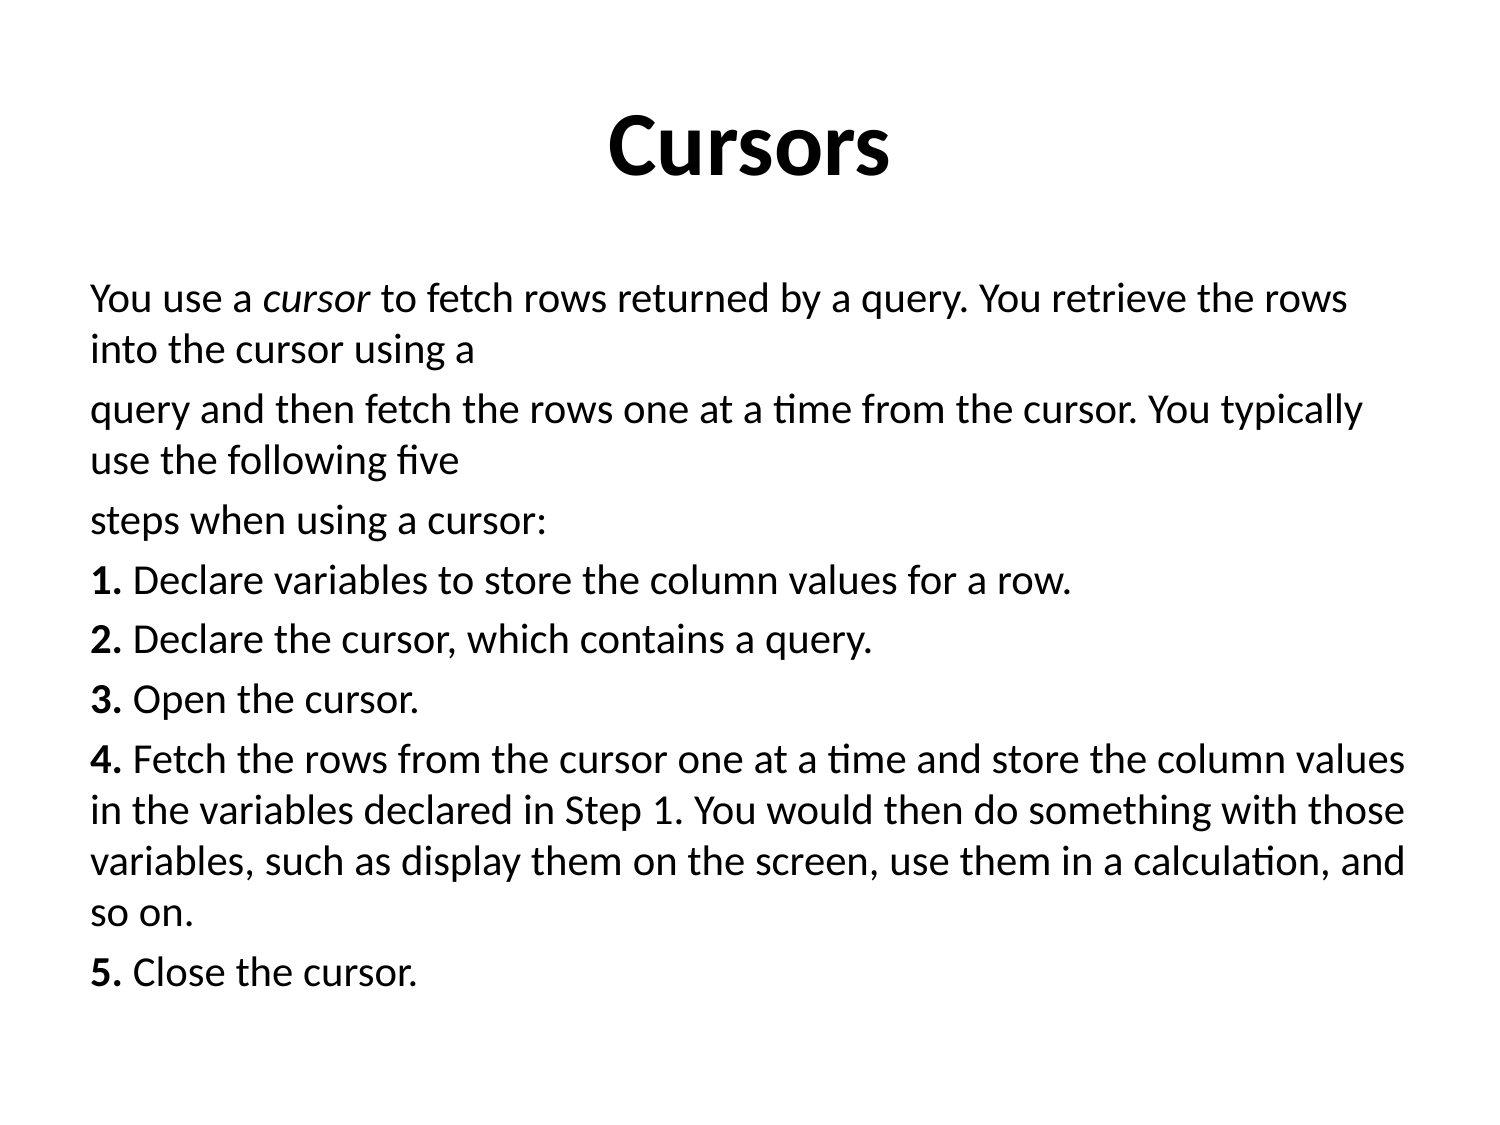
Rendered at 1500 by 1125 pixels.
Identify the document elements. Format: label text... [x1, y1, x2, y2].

title Cursors [75, 45, 1425, 233]
list You use a cursor to fetch rows returned by a query. You retrieve the rows into the cursor using a query and then fetch the rows one at a time from the cursor. You typically use the following five steps when using a cursor: 1. Declare variables to store the column values for a row. 2. Declare the cursor, which contains a query. 3. Open the cursor. 4. Fetch the rows from the cursor one at a time and store the column values in the variables declared in Step 1. You would then do something with those variables, such as display them on the screen, use them in a calculation, and so on. 5. Close the cursor. [75, 262, 1425, 1005]
